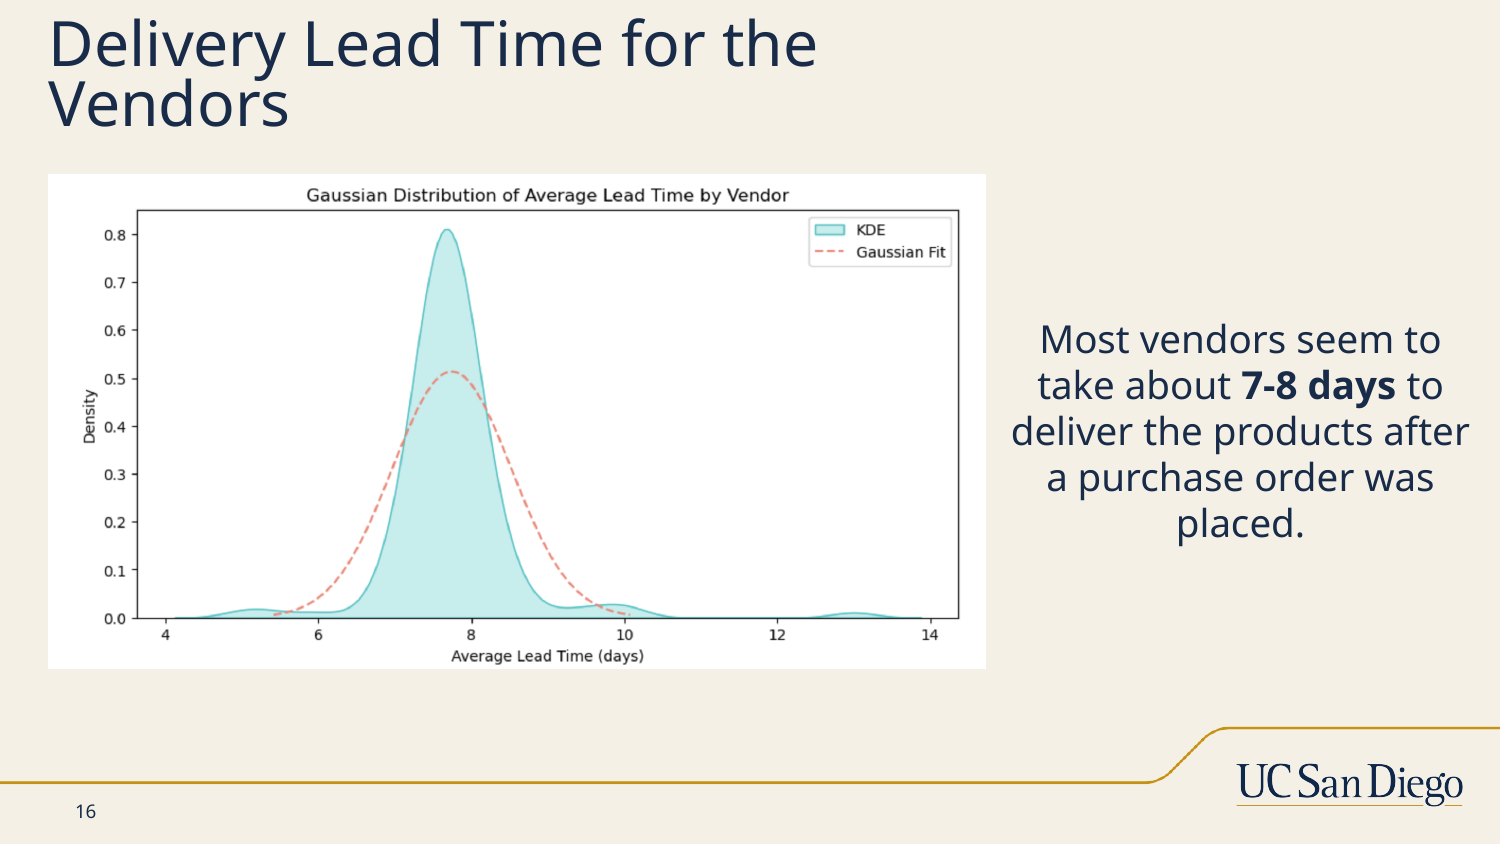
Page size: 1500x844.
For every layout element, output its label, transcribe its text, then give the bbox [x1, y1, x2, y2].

subtitle Most vendors seem to take about 7-8 days to deliver the products after a purchase order was placed. [1002, 155, 1480, 705]
picture [48, 174, 986, 670]
slide_number ‹#› [75, 782, 130, 844]
picture [0, 711, 1500, 844]
title Delivery Lead Time for the Vendors [48, 15, 1028, 156]
